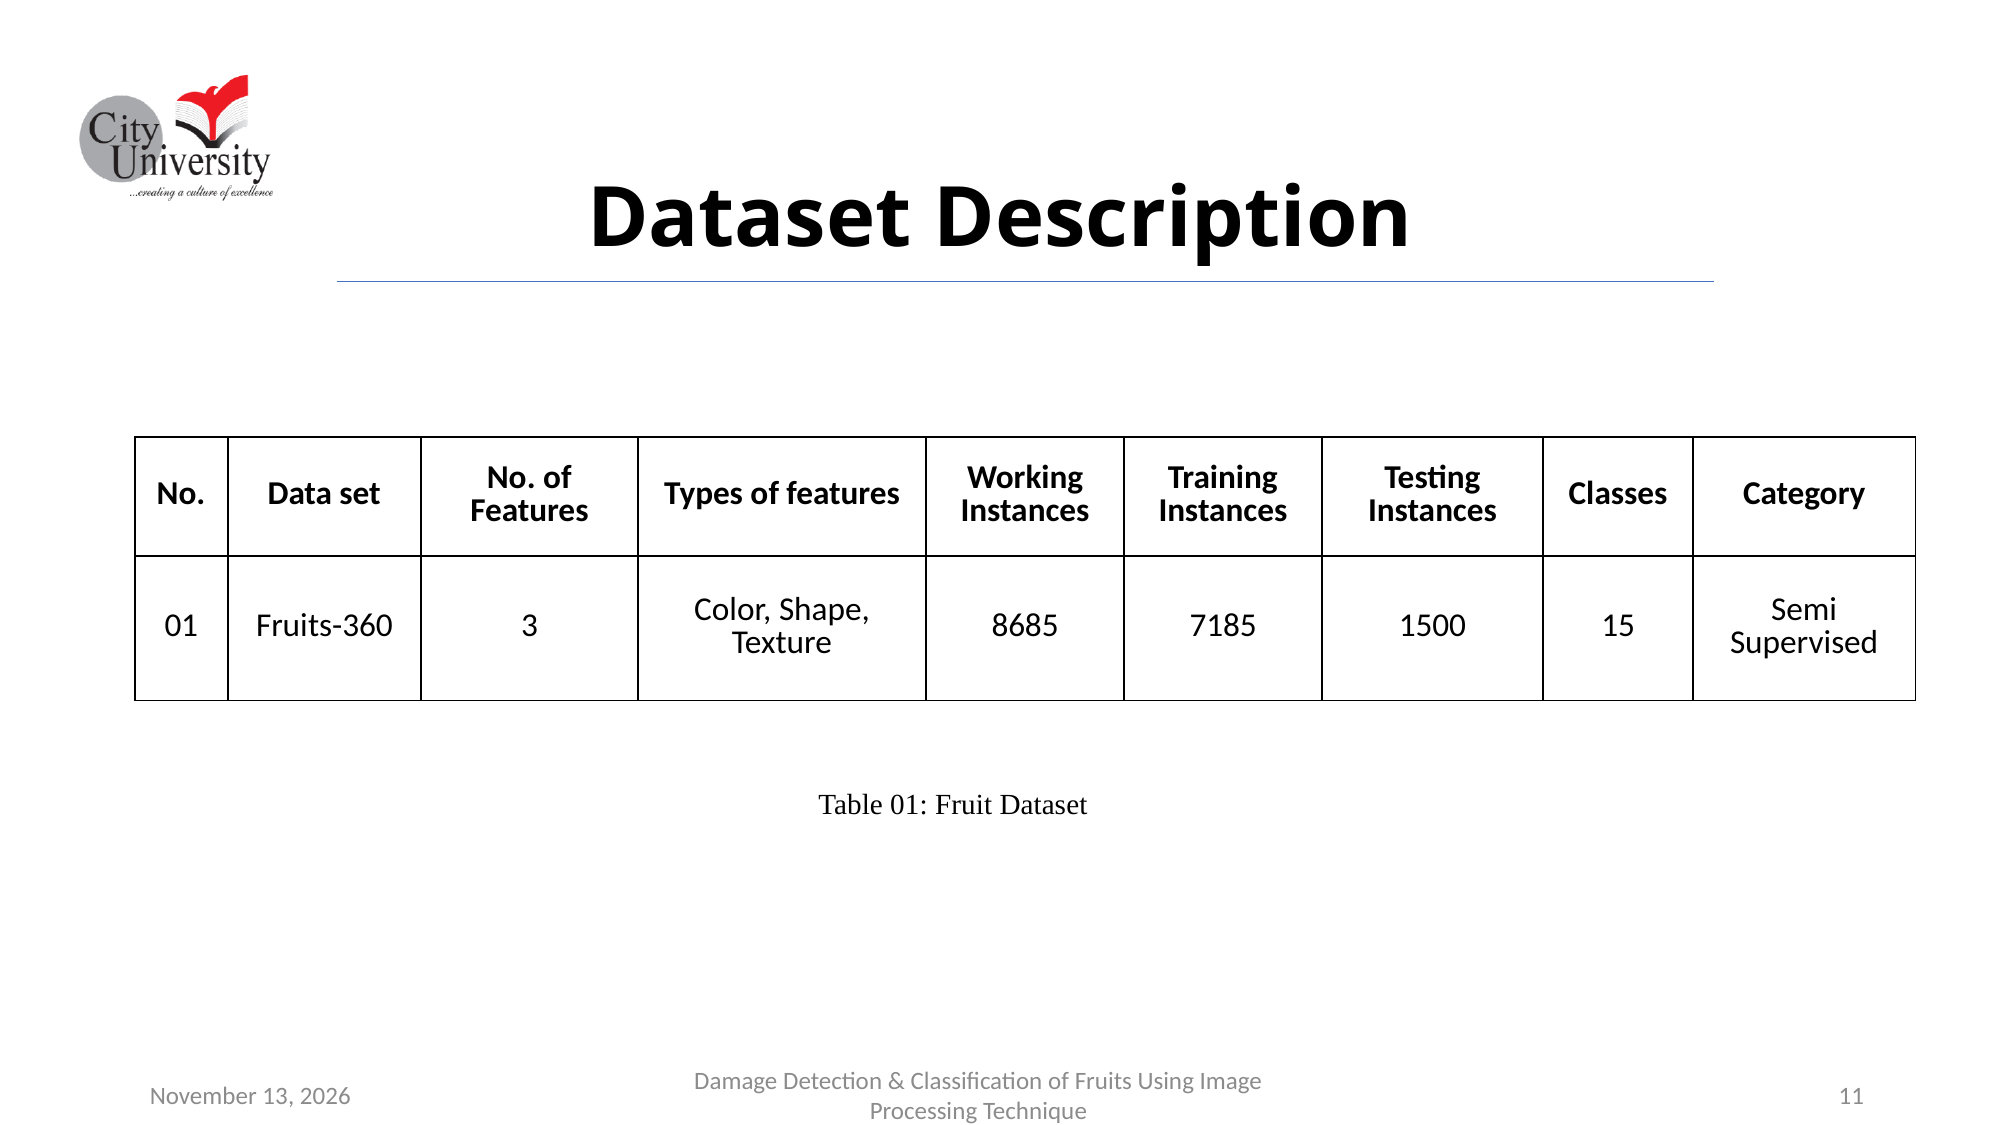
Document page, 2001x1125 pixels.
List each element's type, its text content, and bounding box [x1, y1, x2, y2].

table_header Training Instances [1125, 438, 1321, 555]
table_header Classes [1544, 438, 1692, 555]
table_cell 15 [1544, 557, 1692, 700]
table_cell 3 [422, 557, 637, 700]
table_cell 1500 [1323, 557, 1542, 700]
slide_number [134, 1065, 585, 1125]
table_header Working Instances [927, 438, 1123, 555]
table_header Types of features [639, 438, 925, 555]
table_cell Semi Supervised [1694, 557, 1915, 700]
table_header No. [136, 438, 227, 555]
table_header No. of Features [422, 438, 637, 555]
table_header Data set [229, 438, 420, 555]
table_cell 7185 [1125, 557, 1321, 700]
text_box Dataset Description [571, 155, 1429, 272]
table_cell 01 [136, 557, 227, 700]
table_cell Fruits-360 [229, 557, 420, 700]
table_cell 8685 [927, 557, 1123, 700]
table_header Category [1694, 438, 1915, 555]
table_cell Color, Shape, Texture [639, 557, 925, 700]
footer Damage Detection & Classification of Fruits Using Image Processing Technique [641, 1065, 1317, 1125]
picture [79, 69, 273, 201]
slide_number 11 [1429, 1065, 1880, 1125]
text_box Table 01: Fruit Dataset [212, 777, 1694, 828]
table_header Testing Instances [1323, 438, 1542, 555]
